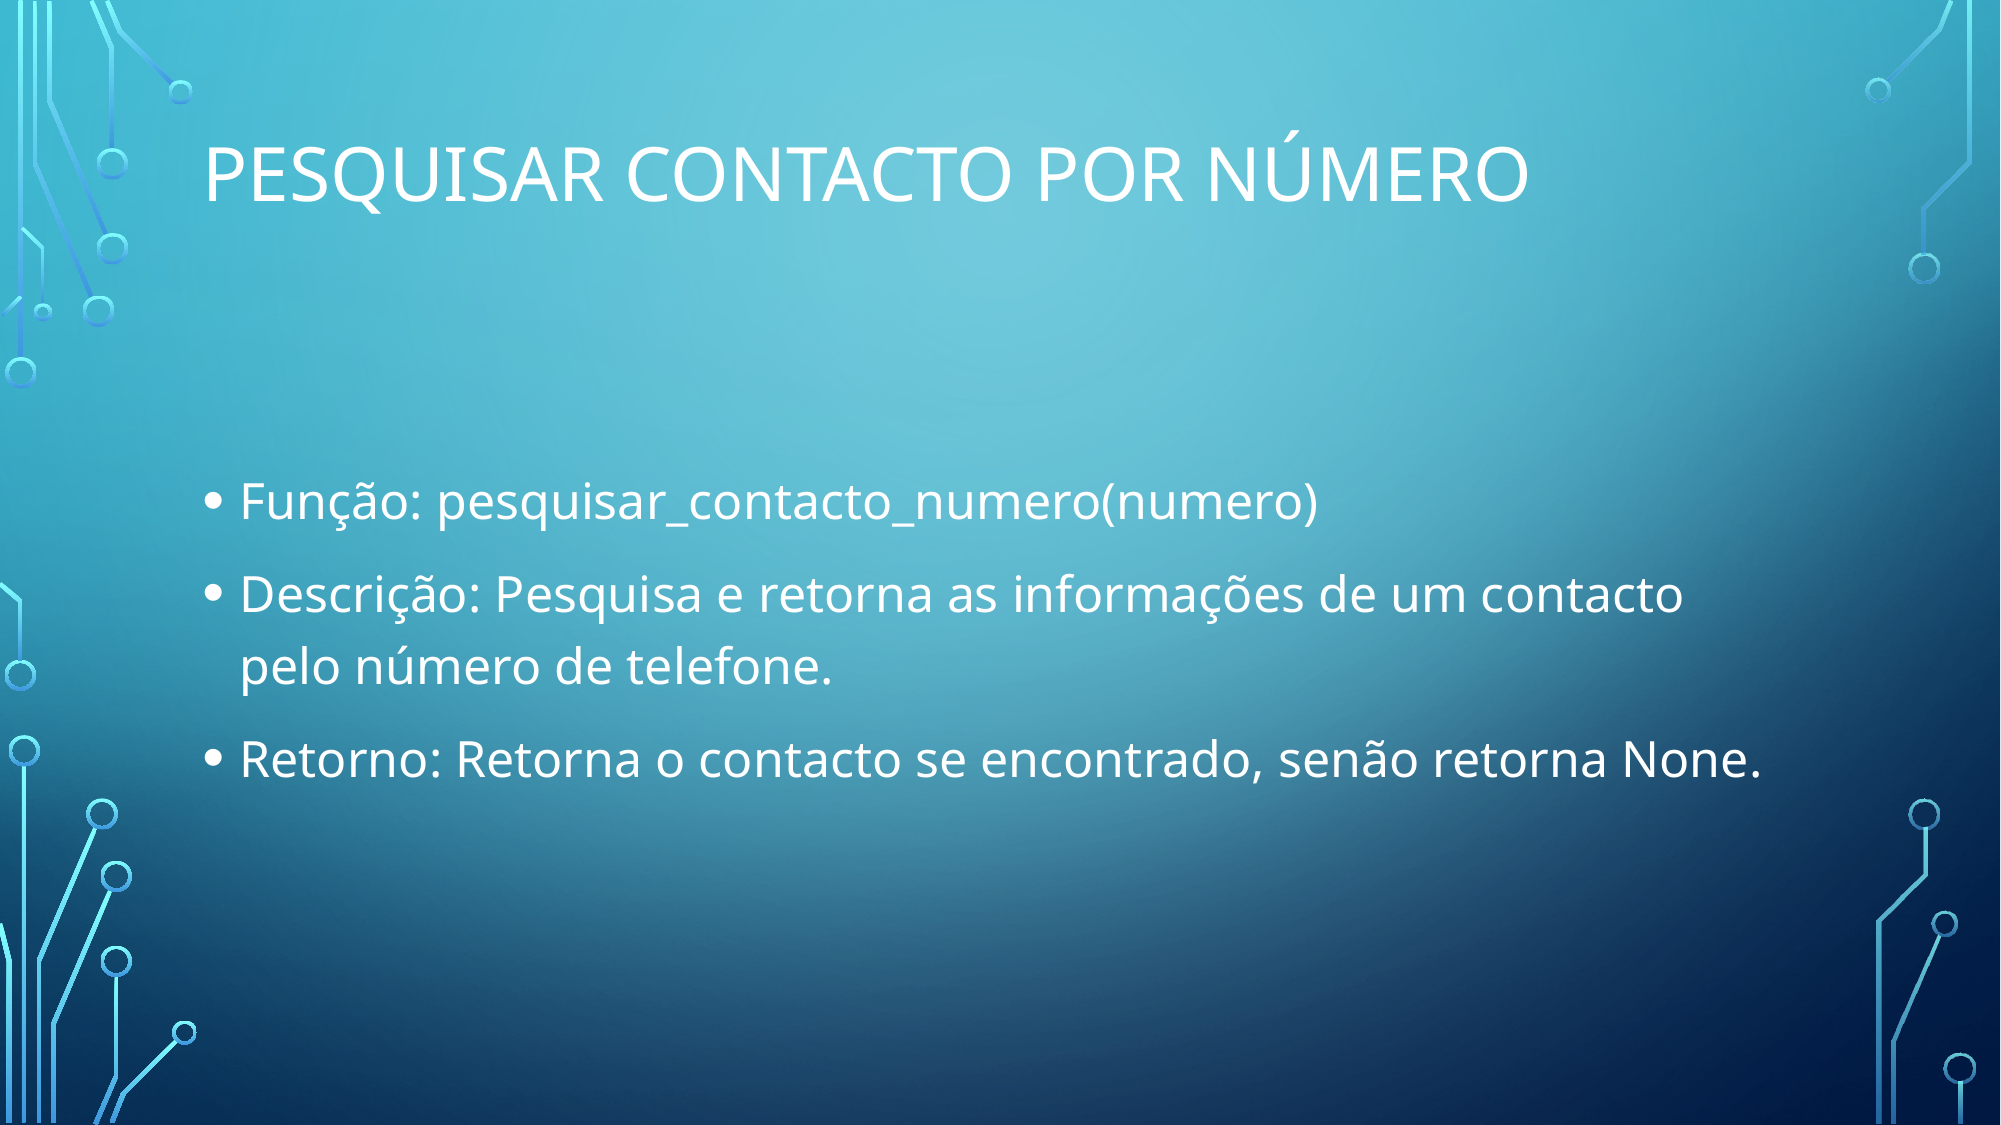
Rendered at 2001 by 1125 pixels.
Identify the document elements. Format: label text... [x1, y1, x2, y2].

title Pesquisar Contacto por Número [187, 101, 1813, 344]
list Função: pesquisar_contacto_numero(numero) Descrição: Pesquisa e retorna as informações de um contacto pelo número de telefone. Retorno: Retorna o contacto se encontrado, senão retorna None. [187, 369, 1813, 950]
